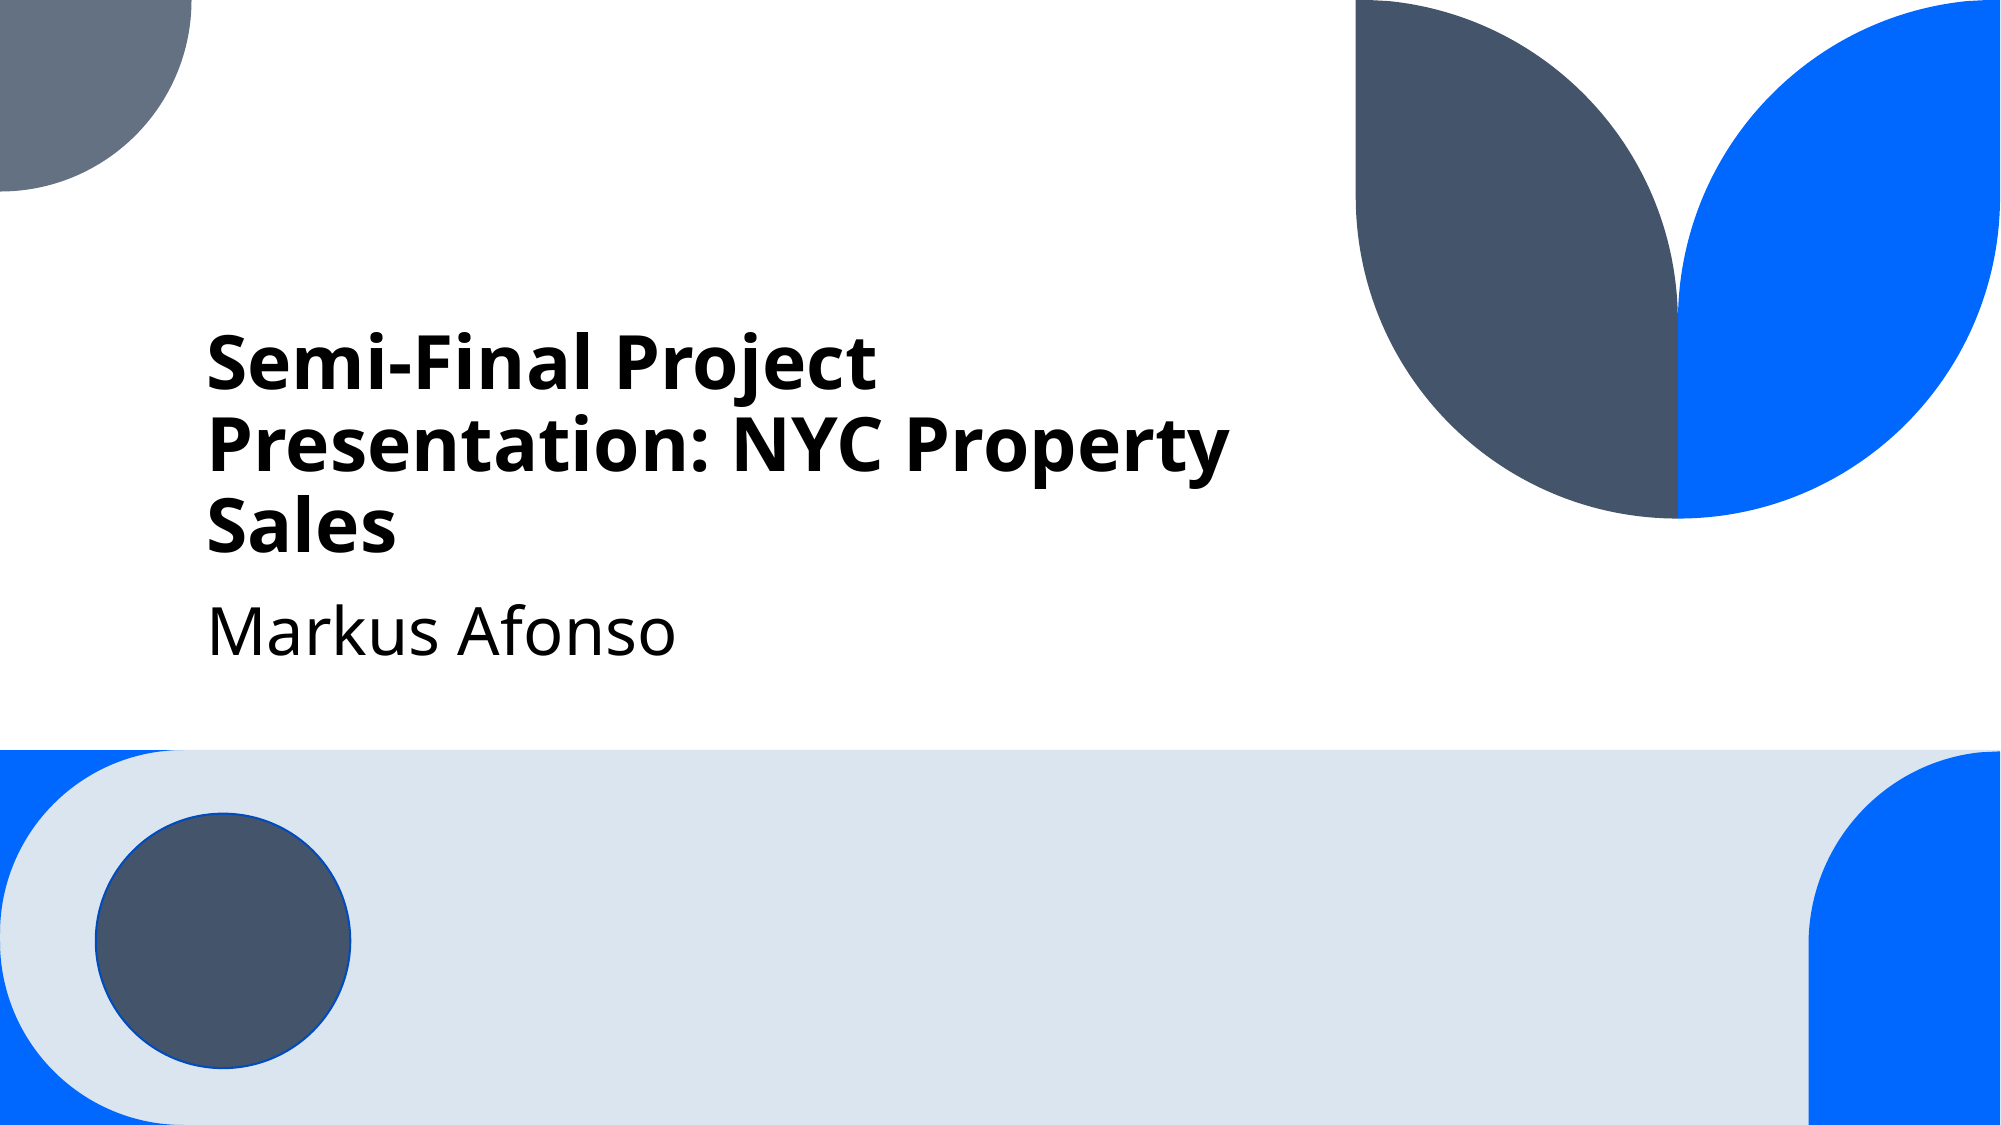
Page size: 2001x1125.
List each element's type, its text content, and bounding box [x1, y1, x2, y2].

subtitle Markus Afonso [191, 590, 1750, 724]
title Semi-Final Project Presentation: NYC Property Sales [191, 184, 1356, 576]
